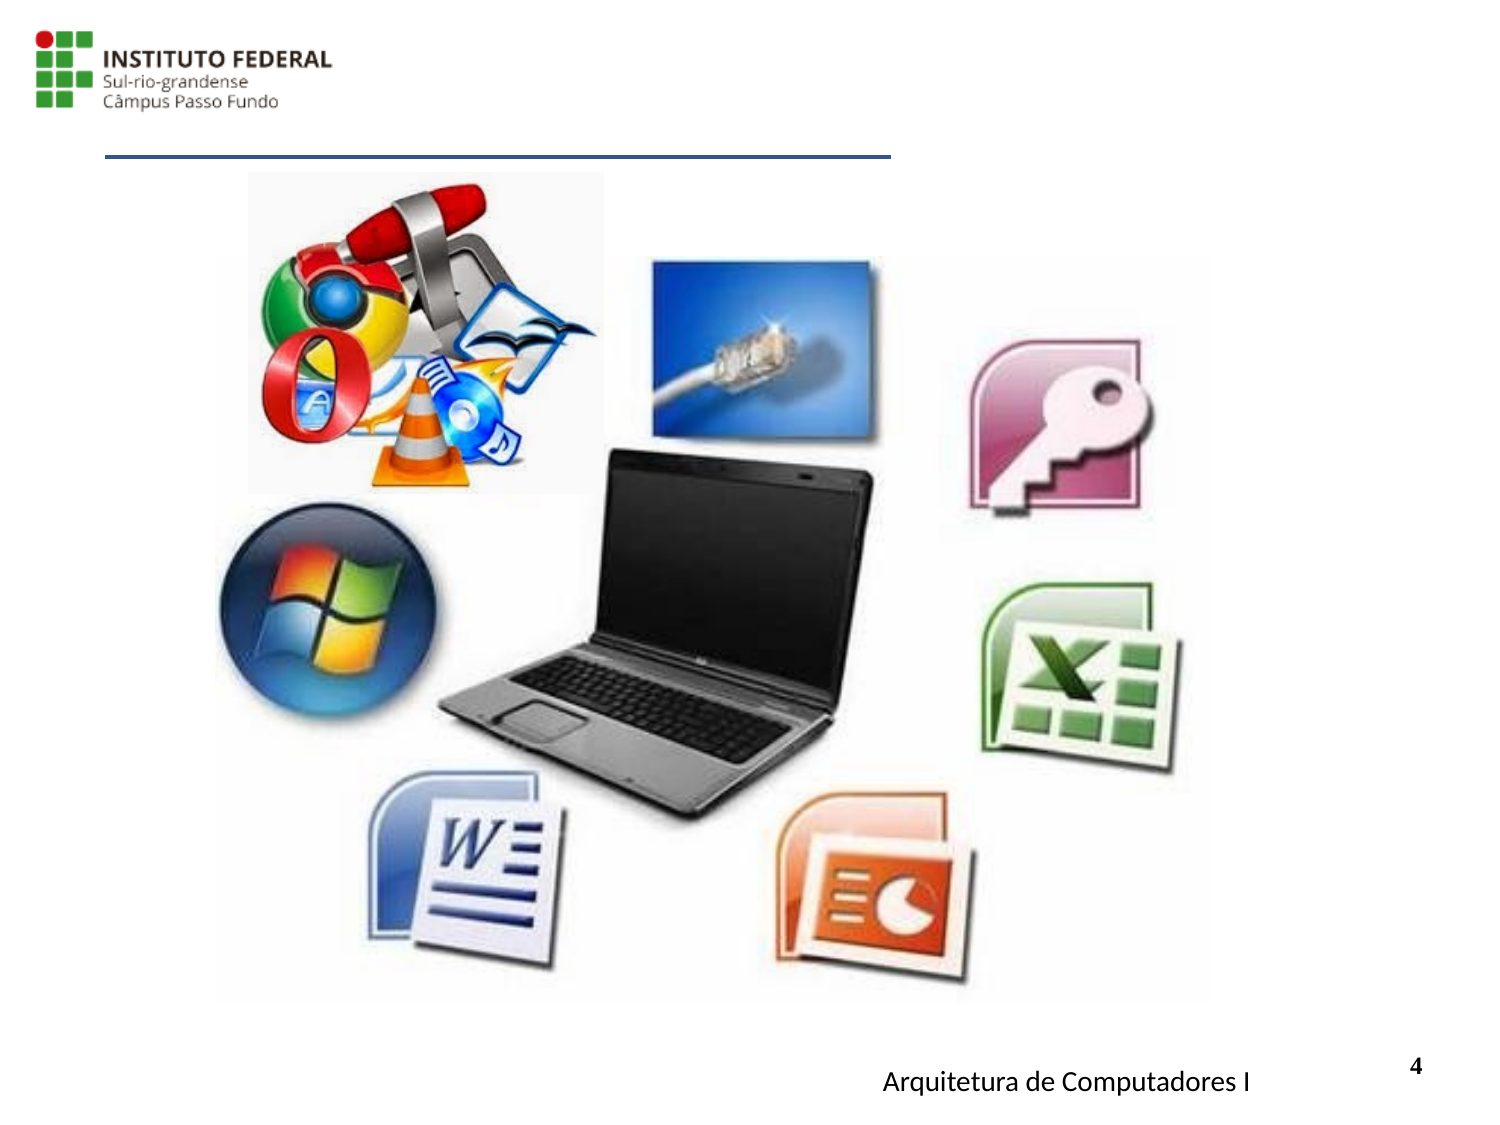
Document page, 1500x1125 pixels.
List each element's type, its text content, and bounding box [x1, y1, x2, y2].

text_box 4 [1049, 1012, 1438, 1088]
picture [21, 23, 340, 126]
text_box Arquitetura de Computadores I [733, 1054, 1400, 1125]
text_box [215, 172, 1211, 1004]
